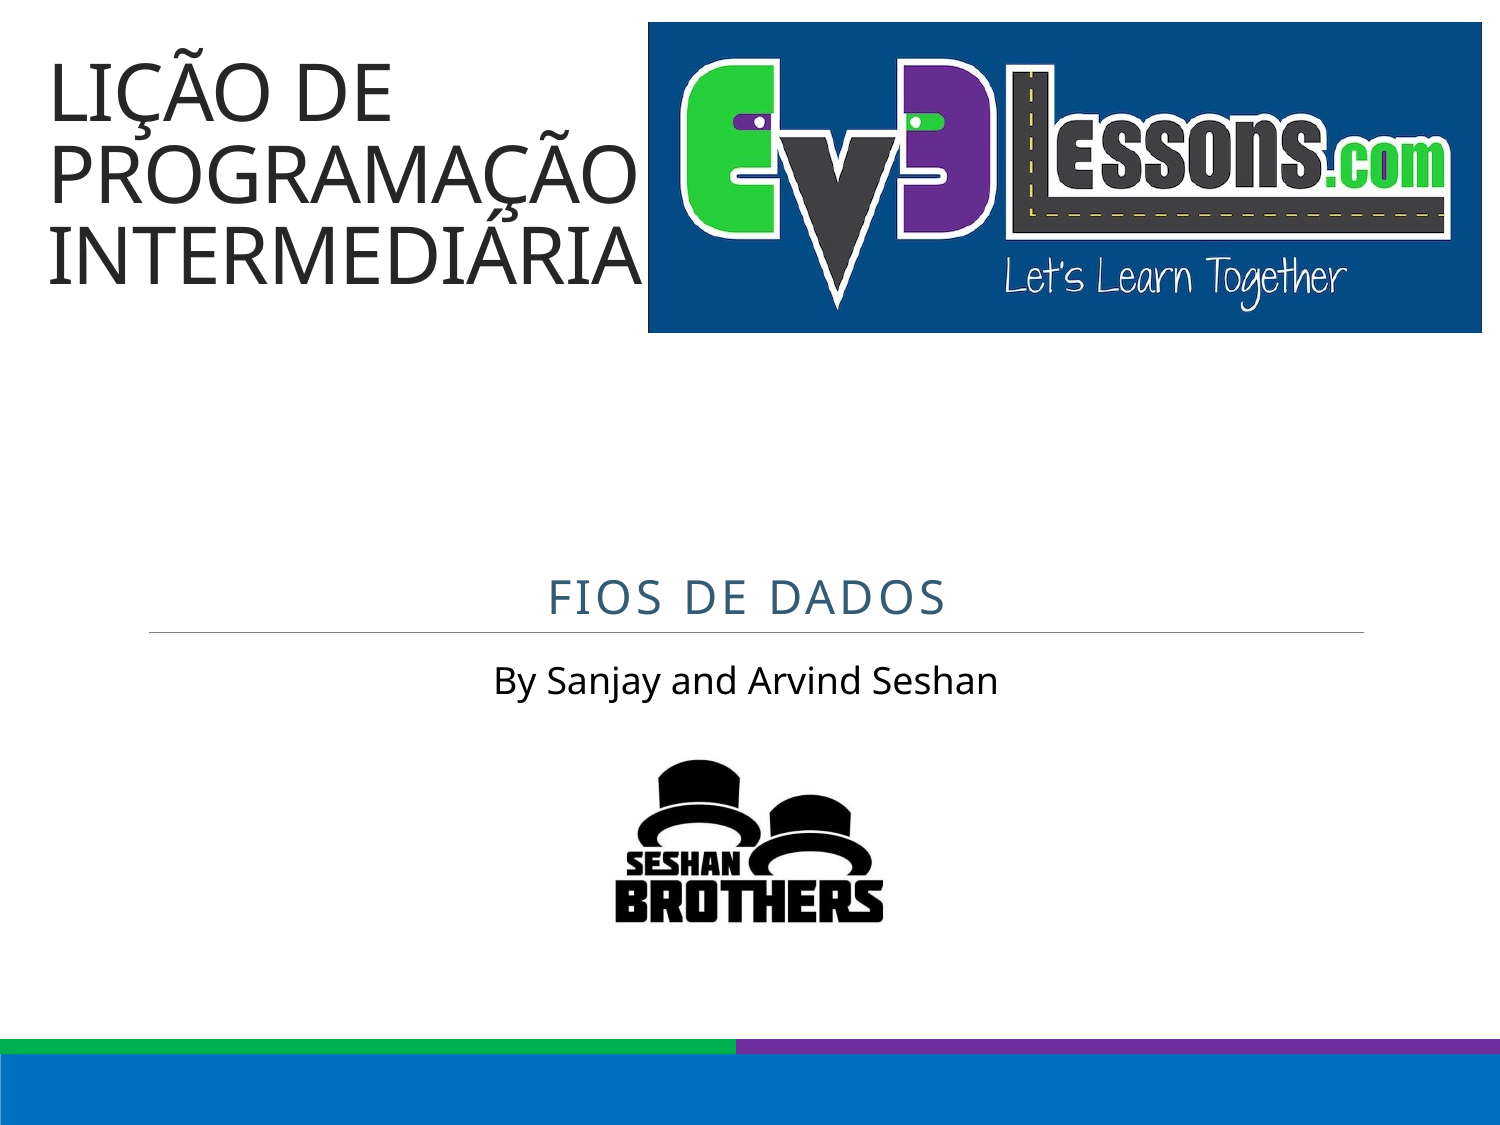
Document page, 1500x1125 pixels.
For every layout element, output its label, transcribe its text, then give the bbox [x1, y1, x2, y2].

picture [608, 752, 889, 928]
title LIÇÃO DE PROGRAMAÇÃO INTERMEDIÁRIA [32, 25, 665, 333]
picture [648, 22, 1482, 333]
subtitle FIOS DE DADOS [253, 566, 1239, 633]
